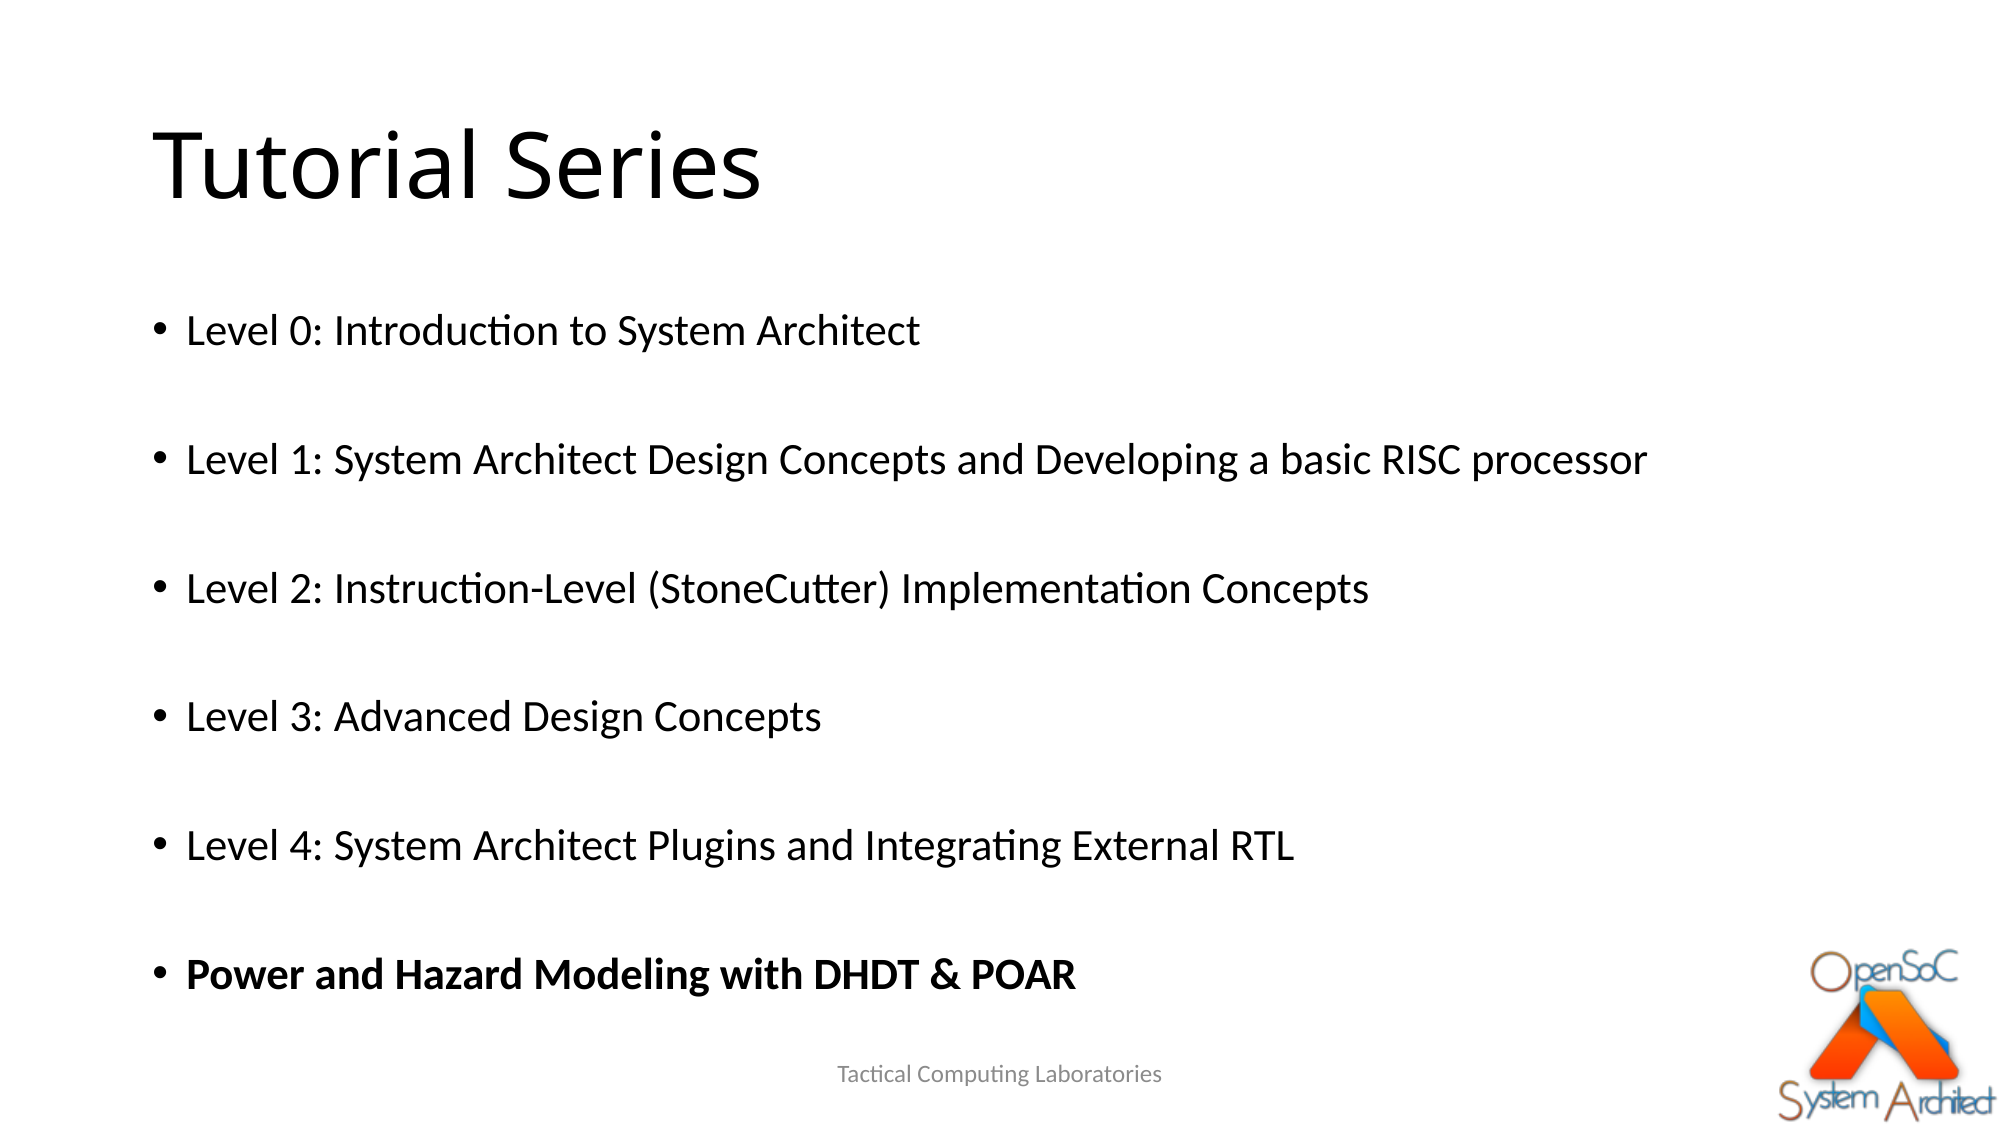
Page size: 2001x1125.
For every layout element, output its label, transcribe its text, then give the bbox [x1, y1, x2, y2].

picture [1775, 946, 2000, 1125]
list Level 0: Introduction to System Architect Level 1: System Architect Design Concepts and Developing a basic RISC processor Level 2: Instruction-Level (StoneCutter) Implementation Concepts Level 3: Advanced Design Concepts Level 4: System Architect Plugins and Integrating External RTL Power and Hazard Modeling with DHDT & POAR [137, 299, 1863, 1014]
footer Tactical Computing Laboratories [662, 1042, 1338, 1103]
title Tutorial Series [137, 59, 1863, 278]
